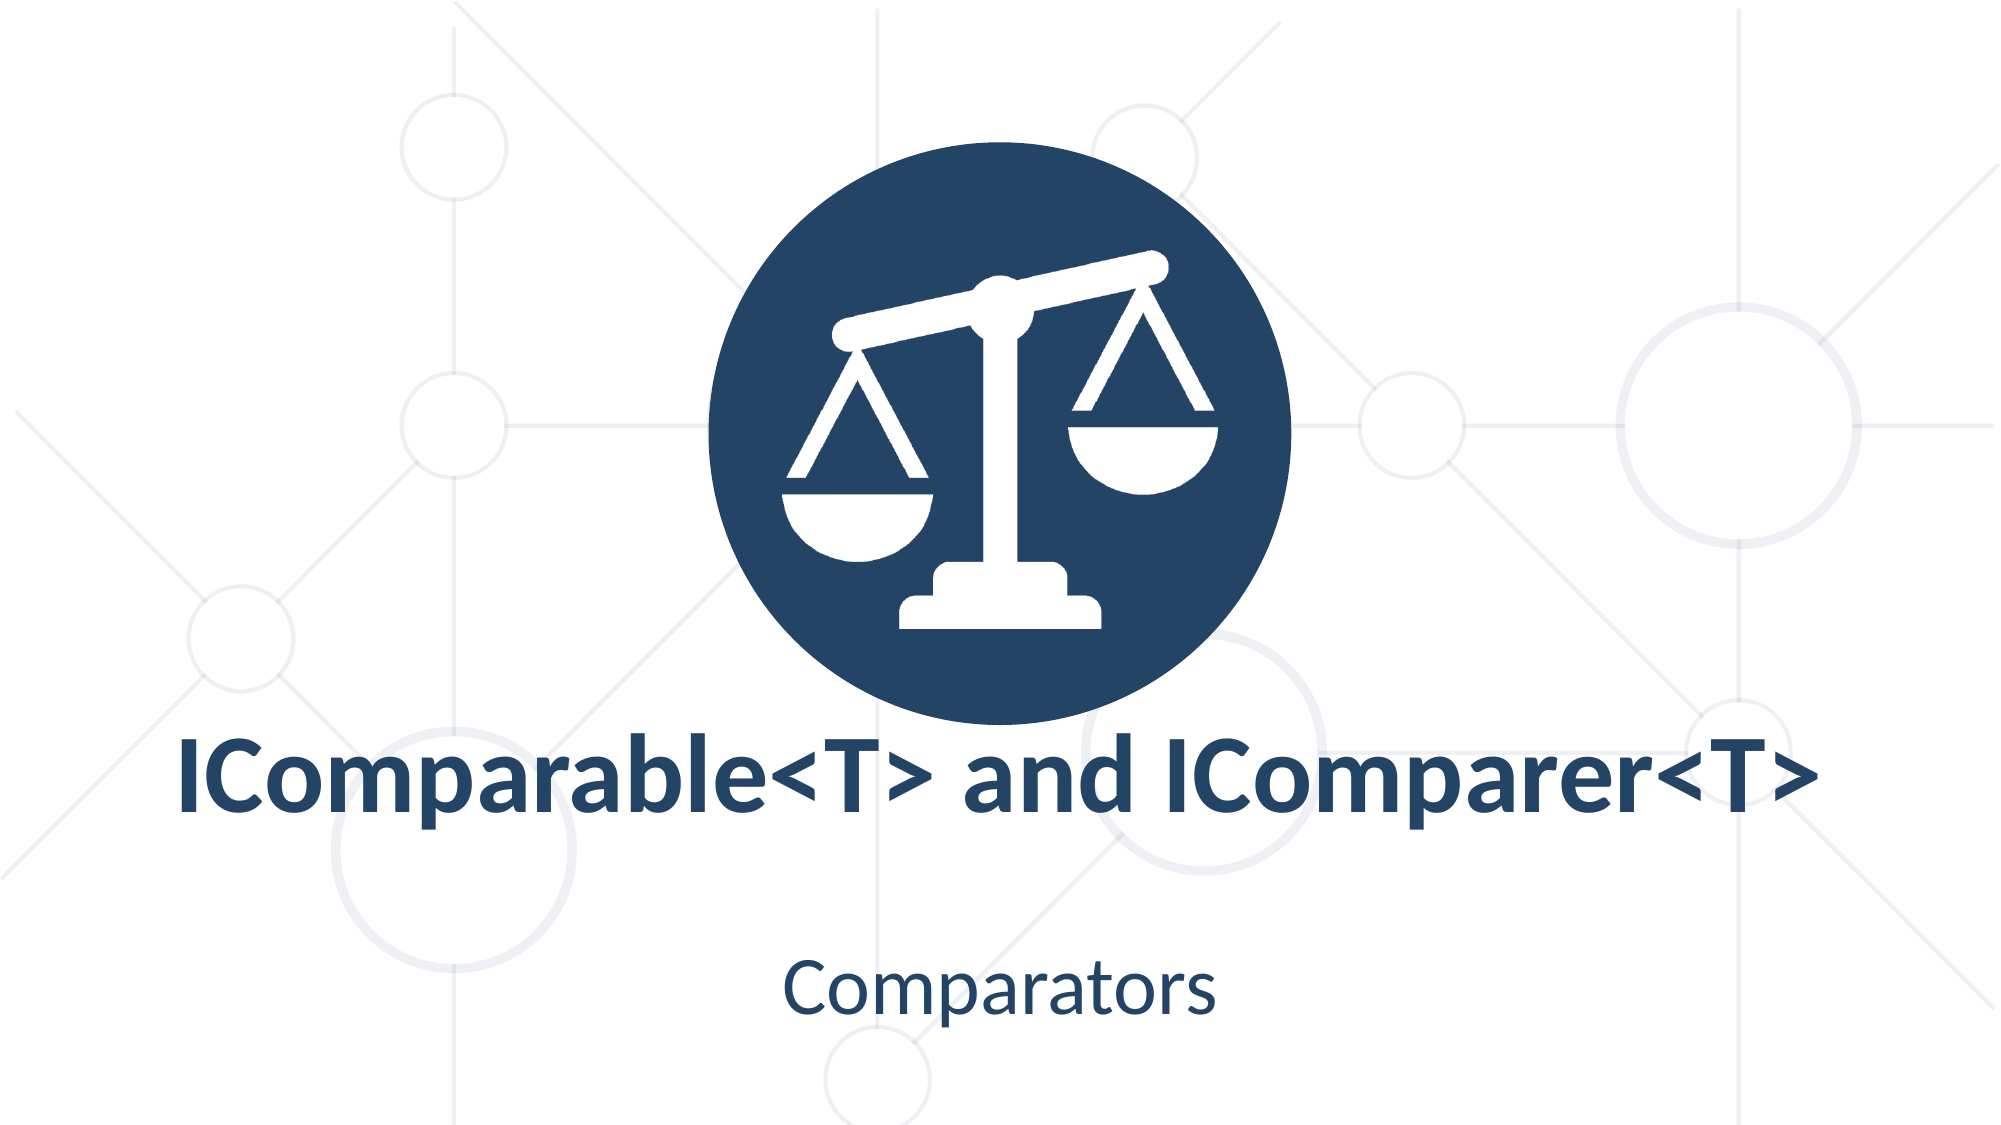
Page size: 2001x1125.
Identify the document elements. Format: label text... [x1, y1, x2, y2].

subtitle Comparators [100, 916, 1900, 1043]
picture [781, 250, 1218, 629]
title IComparable<T> and IComparer<T> [100, 771, 1900, 898]
